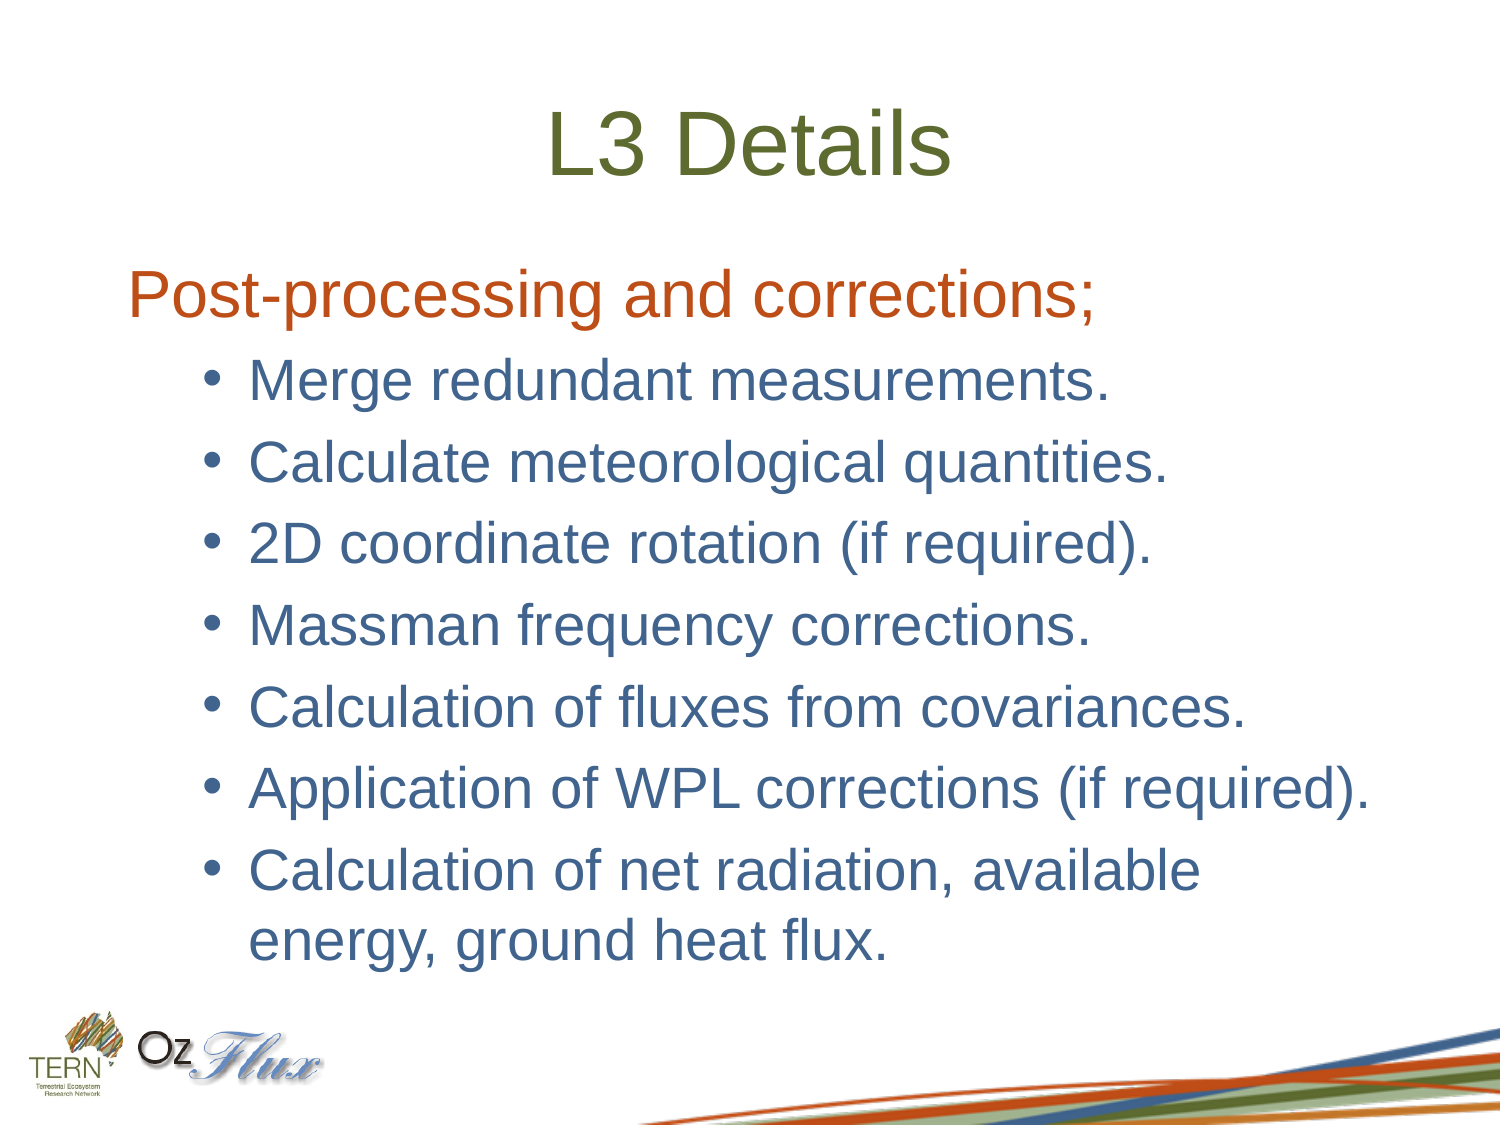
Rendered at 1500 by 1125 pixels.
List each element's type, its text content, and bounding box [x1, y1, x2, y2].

picture [29, 1011, 123, 1098]
text_box Post-processing and corrections; Merge redundant measurements. Calculate meteorological quantities. 2D coordinate rotation (if required). Massman frequency corrections. Calculation of fluxes from covariances. Application of WPL corrections (if required). Calculation of net radiation, available energy, ground heat flux. [112, 243, 1390, 981]
picture [135, 1011, 325, 1106]
text_box L3 Details [74, 45, 1425, 233]
picture [637, 1028, 1500, 1125]
